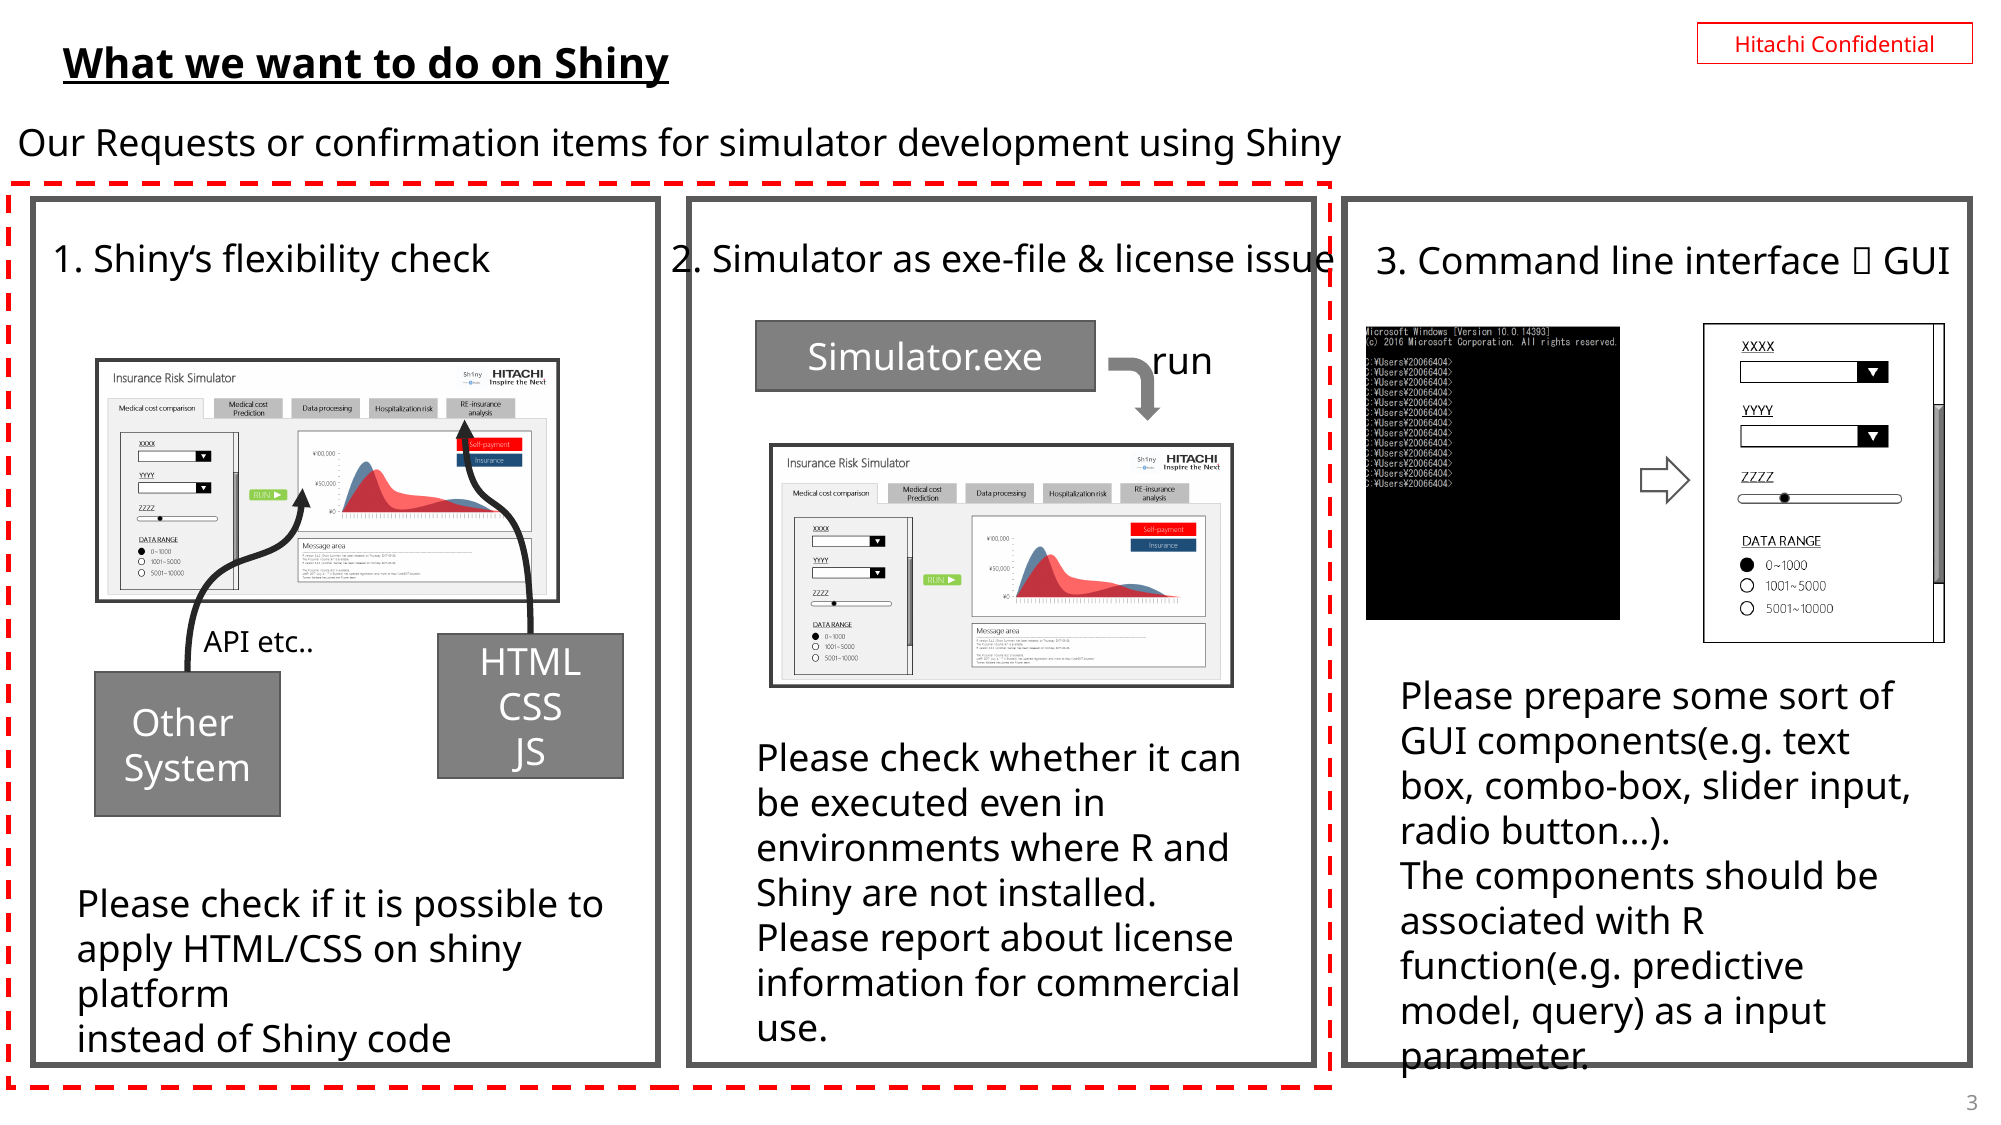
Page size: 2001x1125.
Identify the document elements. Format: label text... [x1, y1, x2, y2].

title What we want to do on Shiny [47, 32, 1773, 98]
picture [1366, 323, 1620, 620]
text_box Please prepare some sort of GUI components(e.g. text box, combo-box, slider input, radio button…). The components should be associated with R function(e.g. predictive model, query) as a input parameter. [1385, 664, 1930, 1085]
text_box Our Requests or confirmation items for simulator development using Shiny [2, 111, 1358, 172]
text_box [390, 493, 605, 560]
picture [95, 358, 560, 603]
text_box 3. Command line interface  GUI [1361, 229, 1966, 290]
slide_number 2 [1872, 1087, 1994, 1121]
text_box [7, 182, 1331, 1088]
text_box run [1136, 329, 1229, 390]
text_box [1344, 198, 1971, 1066]
text_box 2. Simulator as exe-file & license issue [1330, 228, 1351, 288]
picture [769, 443, 1234, 688]
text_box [153, 522, 337, 638]
text_box [1640, 455, 1691, 505]
picture [1703, 323, 1946, 643]
